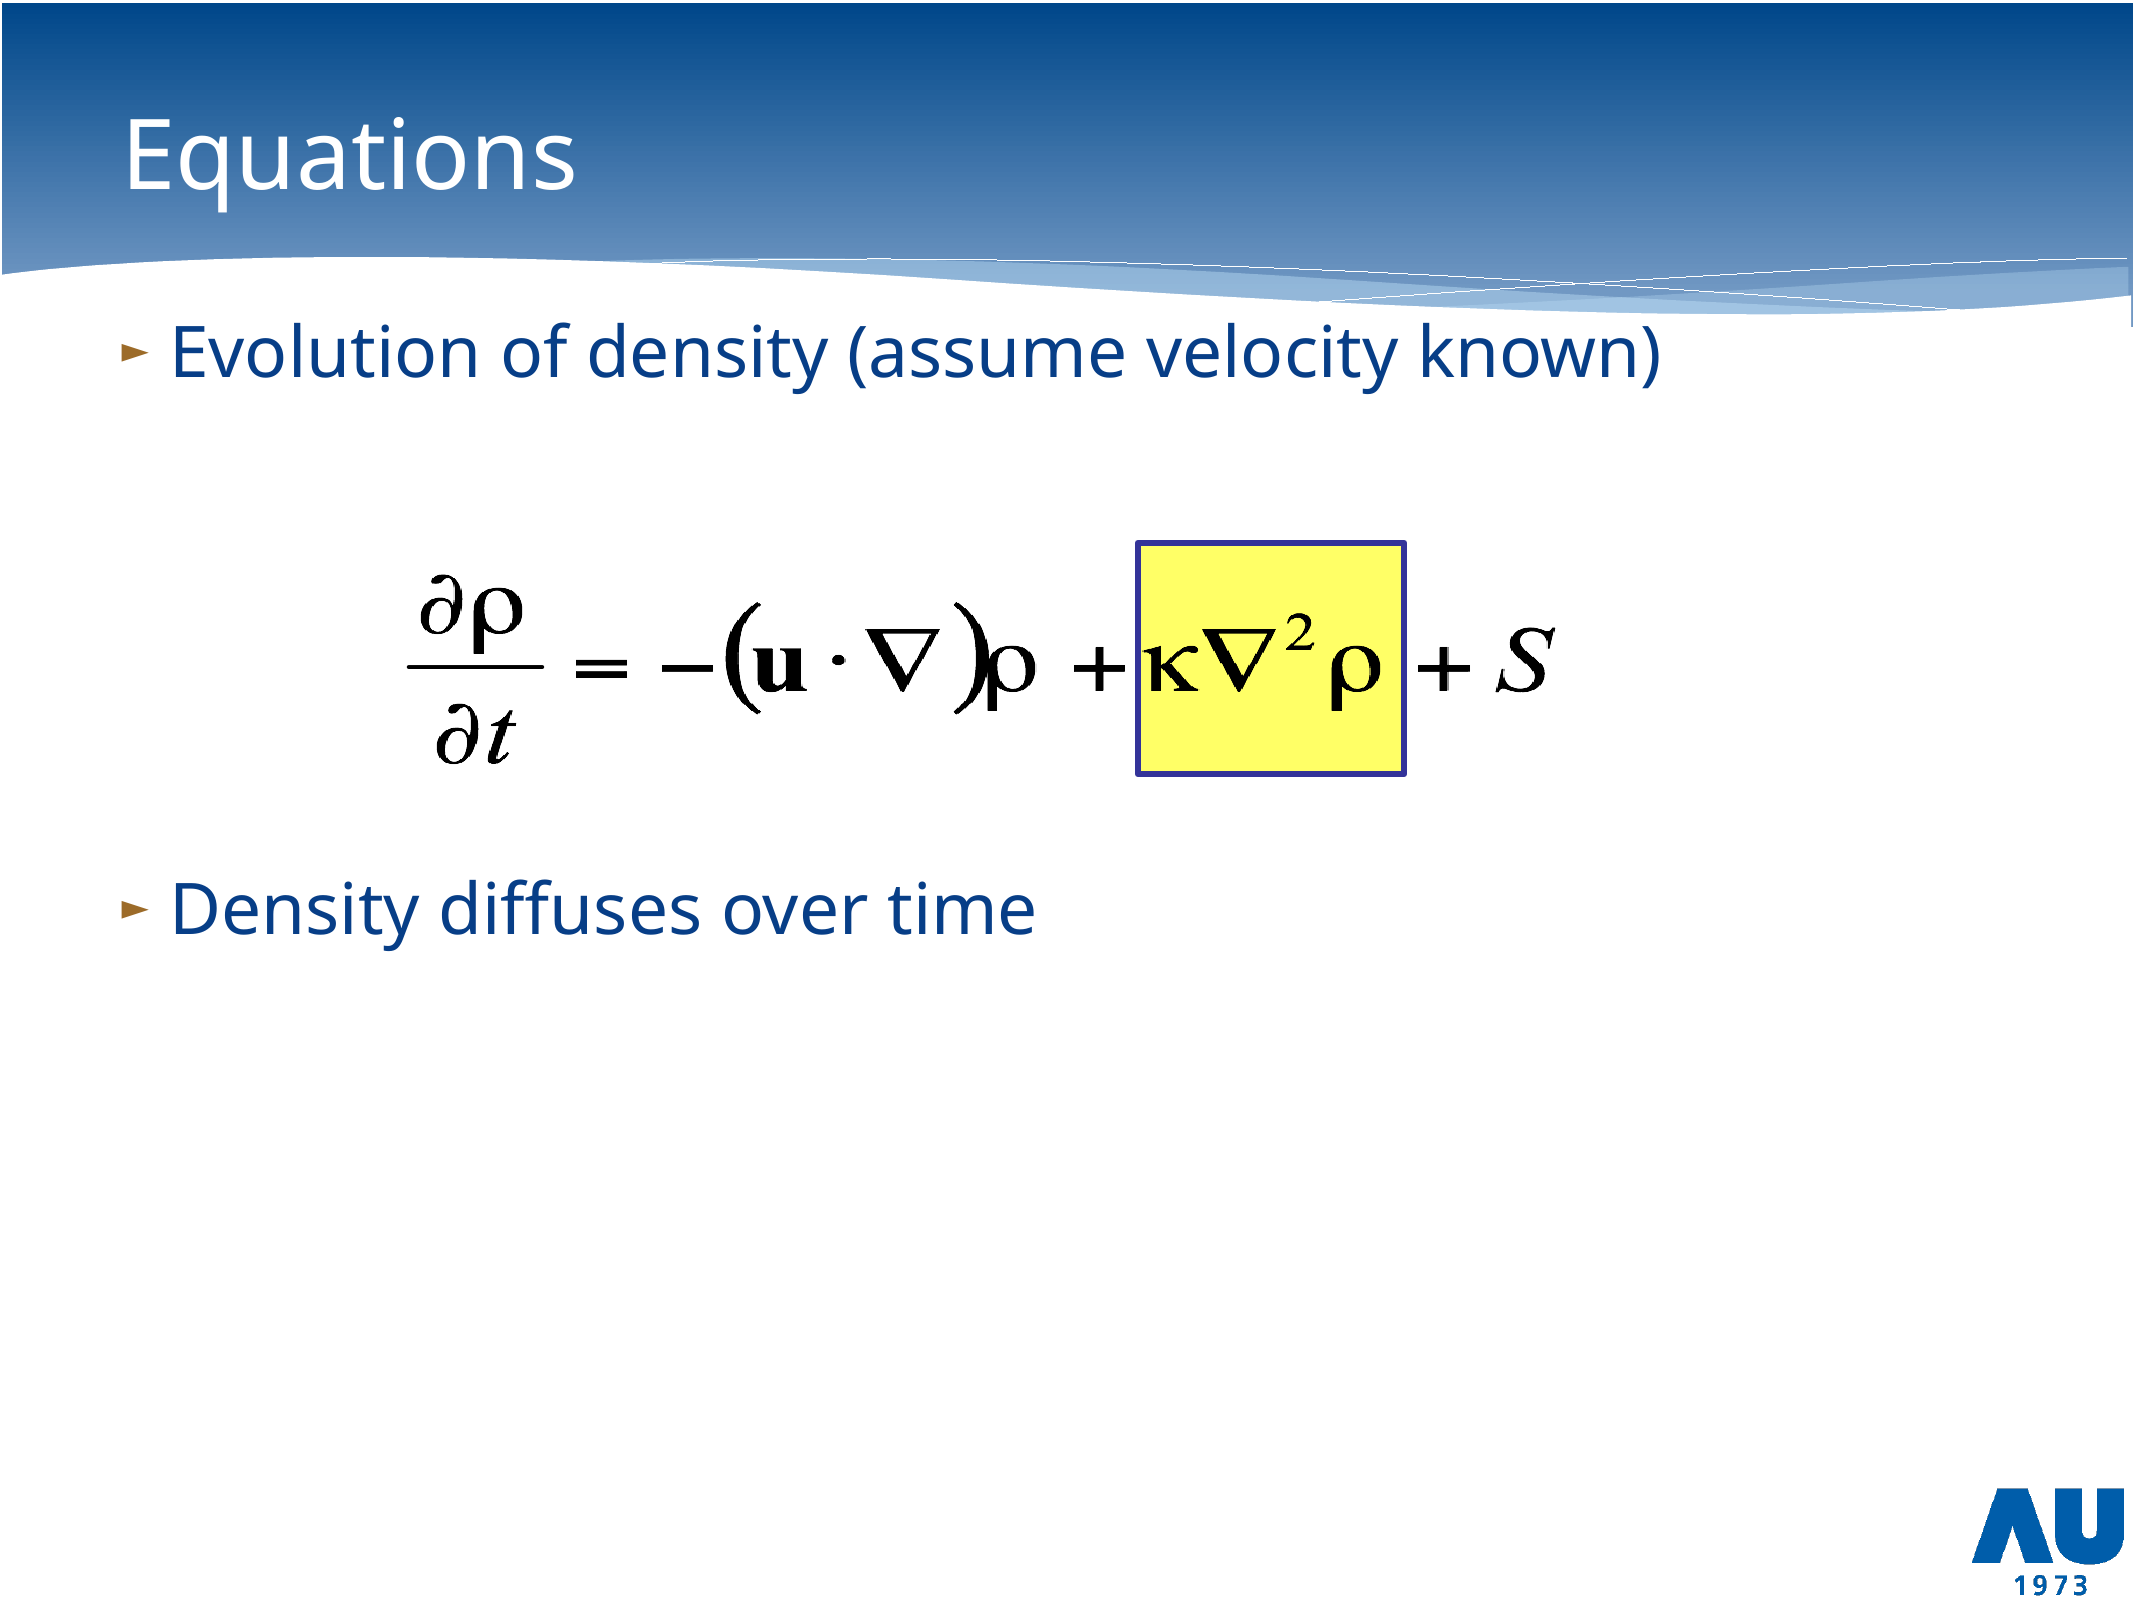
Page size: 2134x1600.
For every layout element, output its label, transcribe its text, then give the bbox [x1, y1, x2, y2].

title Equations [106, 34, 2027, 267]
picture [1968, 1486, 2127, 1600]
list Evolution of density (assume velocity known) Density diffuses over time [106, 298, 2027, 1483]
picture [390, 544, 1583, 783]
